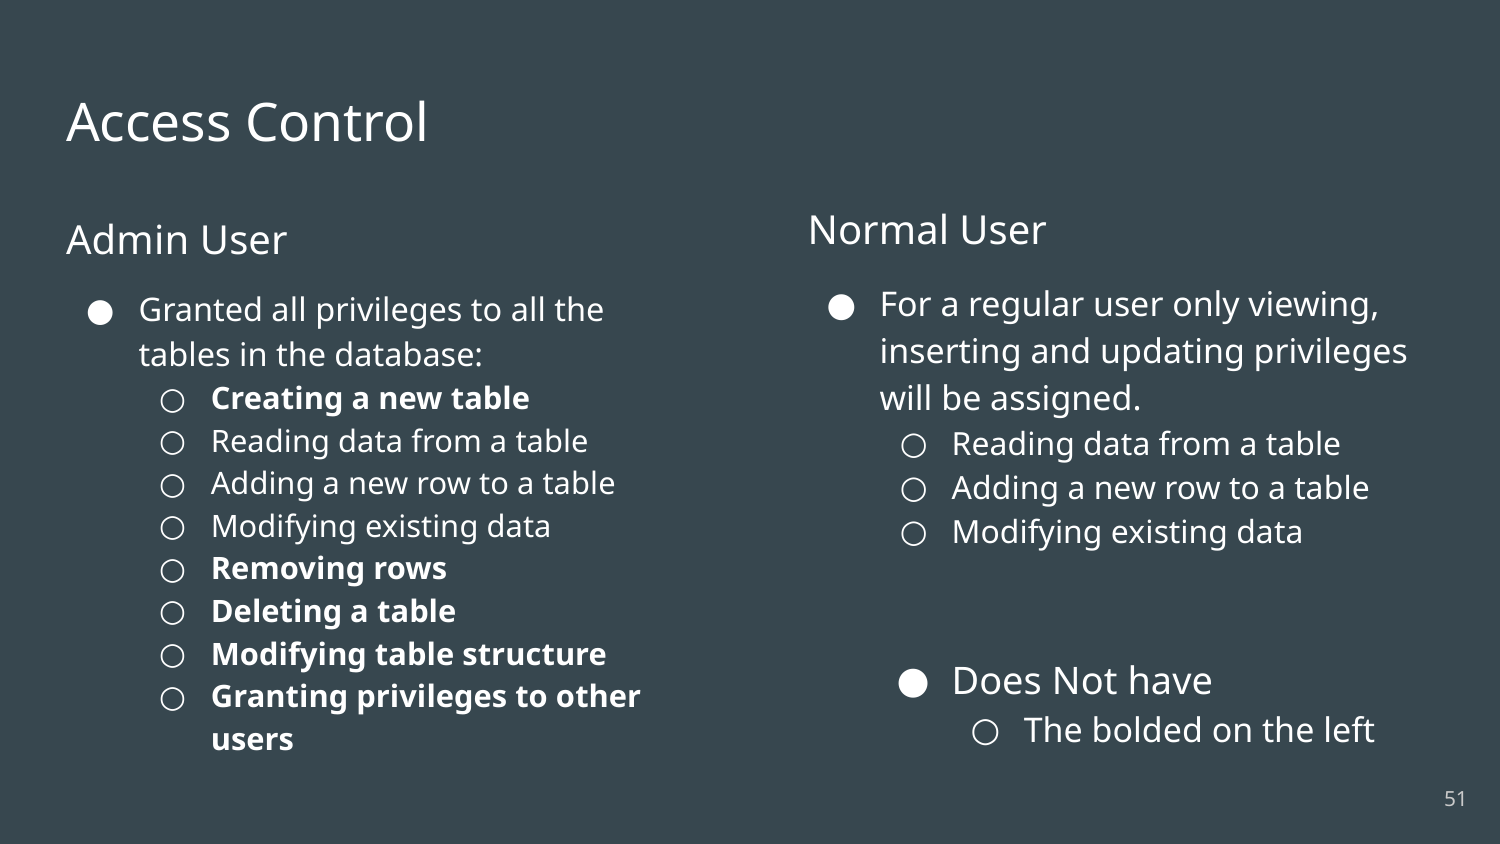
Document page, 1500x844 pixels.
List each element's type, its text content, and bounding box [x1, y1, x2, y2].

title Access Control [51, 72, 1449, 167]
slide_number ‹#› [1392, 767, 1483, 833]
list Normal User For a regular user only viewing, inserting and updating privileges will be assigned. Reading data from a table Adding a new row to a table Modifying existing data Does Not have The bolded on the left [792, 182, 1449, 766]
list Admin User Granted all privileges to all the tables in the database: Creating a new table Reading data from a table Adding a new row to a table Modifying existing data Removing rows Deleting a table Modifying table structure Granting privileges to other users [51, 192, 708, 781]
